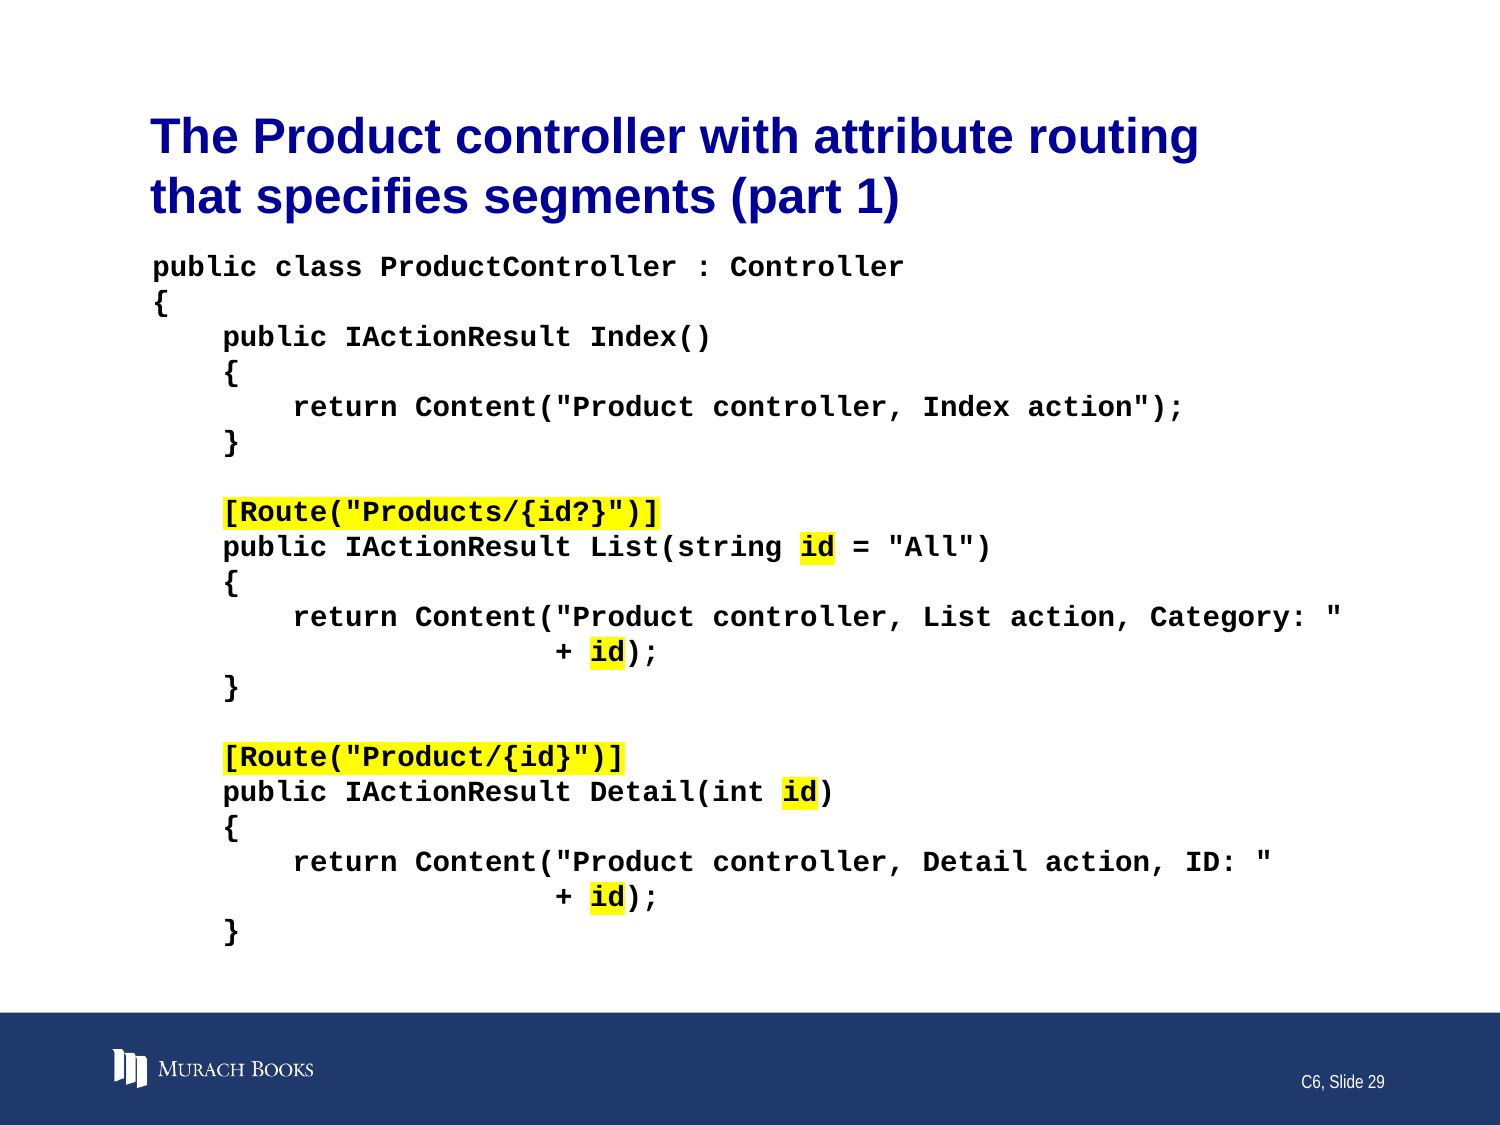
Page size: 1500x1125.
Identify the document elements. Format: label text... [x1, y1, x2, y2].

title The Product controller with attribute routing that specifies segments (part 1) [150, 102, 1350, 224]
slide_number C6, Slide 29 [1087, 1025, 1400, 1100]
footer [12, 1025, 463, 1100]
list public class ProductController : Controller { public IActionResult Index() { return Content("Product controller, Index action"); } [Route("Products/{id?}")] public IActionResult List(string id = "All") { return Content("Product controller, List action, Category: " + id); } [Route("Product/{id}")] public IActionResult Detail(int id) { return Content("Product controller, Detail action, ID: " + id); } [137, 239, 1375, 978]
